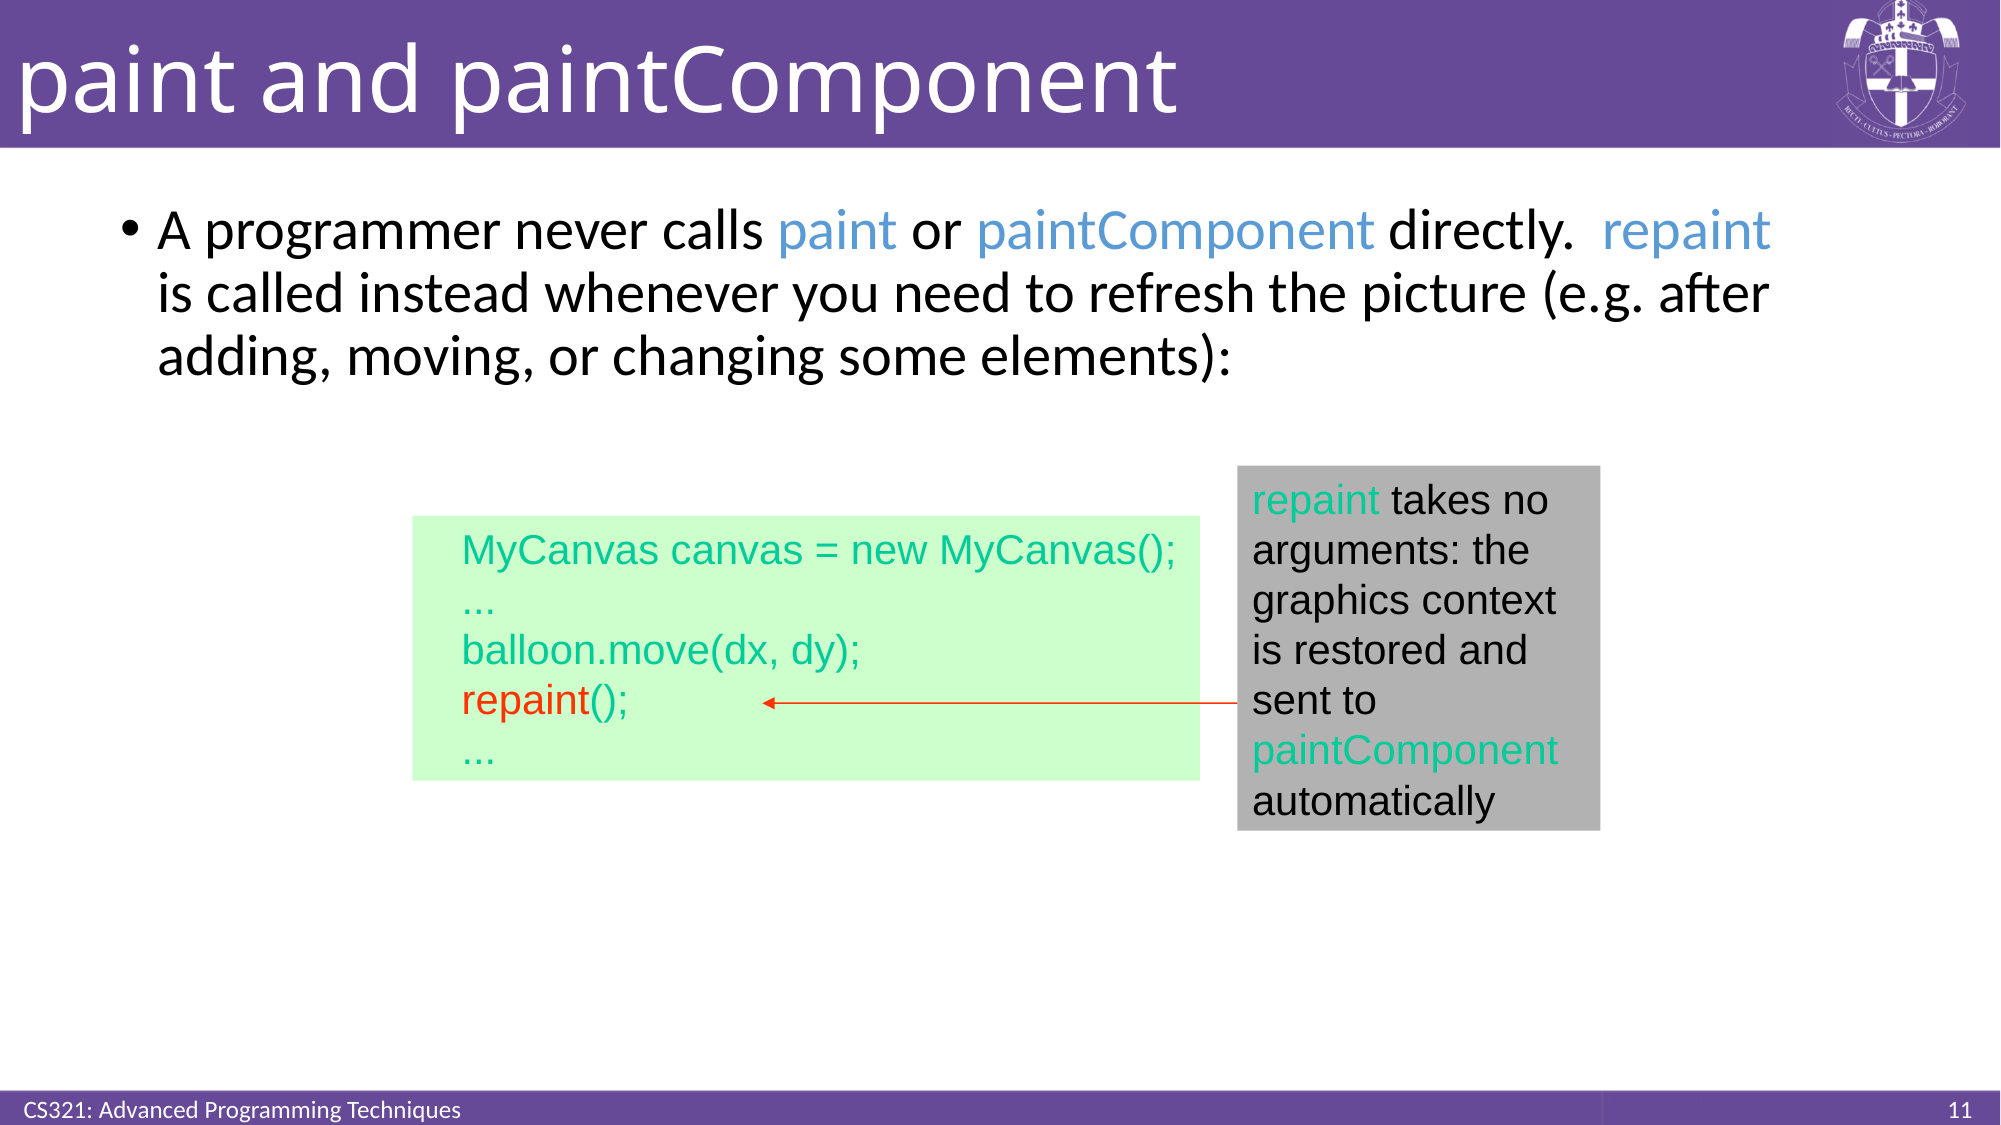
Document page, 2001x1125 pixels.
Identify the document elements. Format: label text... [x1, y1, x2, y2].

list A programmer never calls paint or paintComponent directly. repaint is called instead whenever you need to refresh the picture (e.g. after adding, moving, or changing some elements): [105, 191, 1831, 1017]
footer CS321: Advanced Programming Techniques [8, 1078, 499, 1125]
picture [0, 0, 2001, 1125]
slide_number 11 [1862, 1078, 1994, 1125]
text_box repaint takes no arguments: the graphics context is restored and sent to paintComponent automatically [1237, 465, 1601, 831]
text_box [762, 697, 1238, 710]
text_box MyCanvas canvas = new MyCanvas(); ... balloon.move(dx, dy); repaint(); ... [412, 515, 1200, 781]
title paint and paintComponent [0, 0, 1725, 192]
